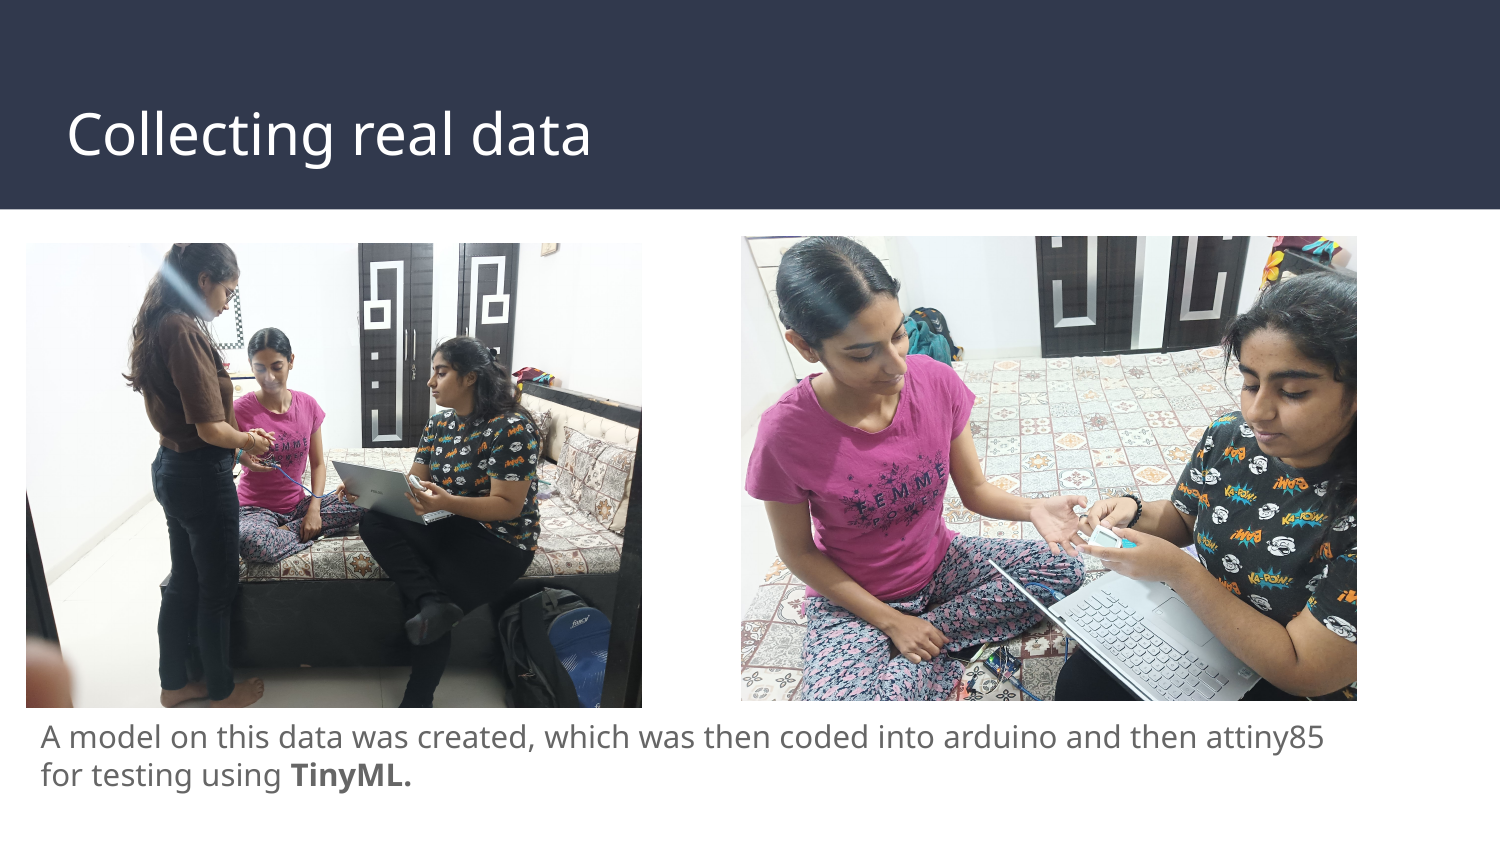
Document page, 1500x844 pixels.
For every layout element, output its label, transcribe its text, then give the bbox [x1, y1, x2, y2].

picture [740, 236, 1358, 701]
title Collecting real data [51, 82, 1449, 185]
picture [25, 243, 643, 708]
text_box A model on this data was created, which was then coded into arduino and then attiny85 for testing using TinyML. [25, 702, 1372, 822]
